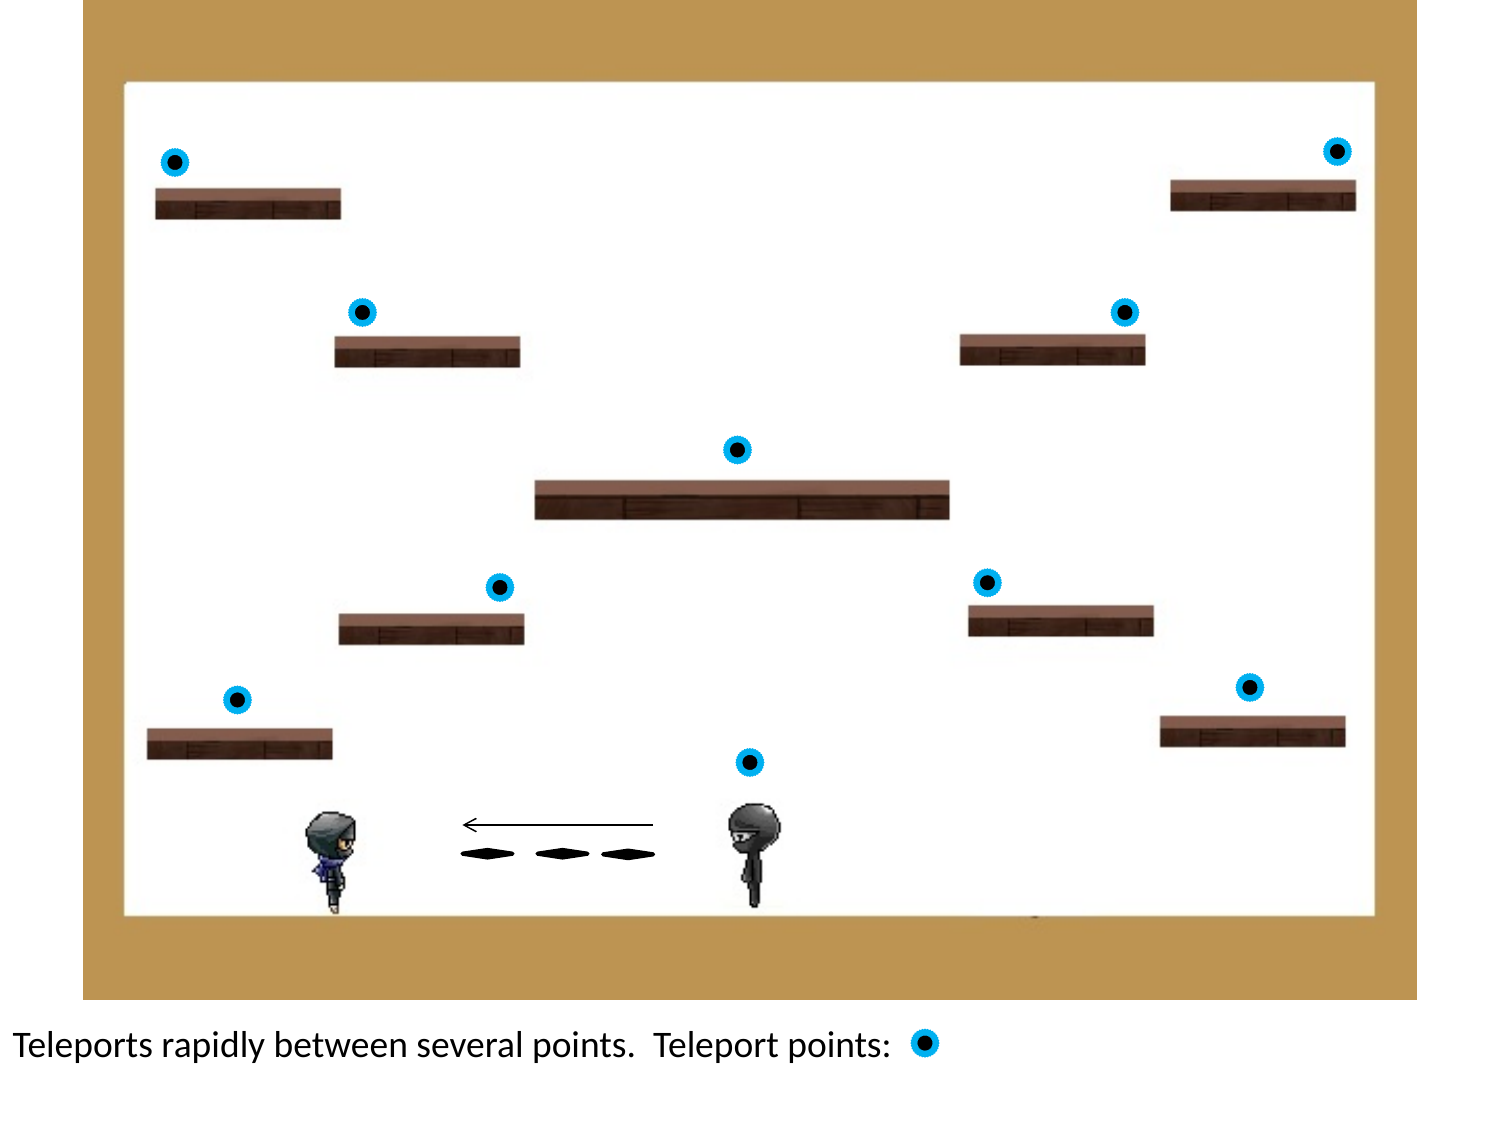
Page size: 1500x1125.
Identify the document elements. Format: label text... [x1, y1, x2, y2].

picture [83, 0, 1417, 1001]
text_box Teleports rapidly between several points. Teleport points: [0, 1012, 1498, 1073]
text_box [910, 1028, 940, 1058]
